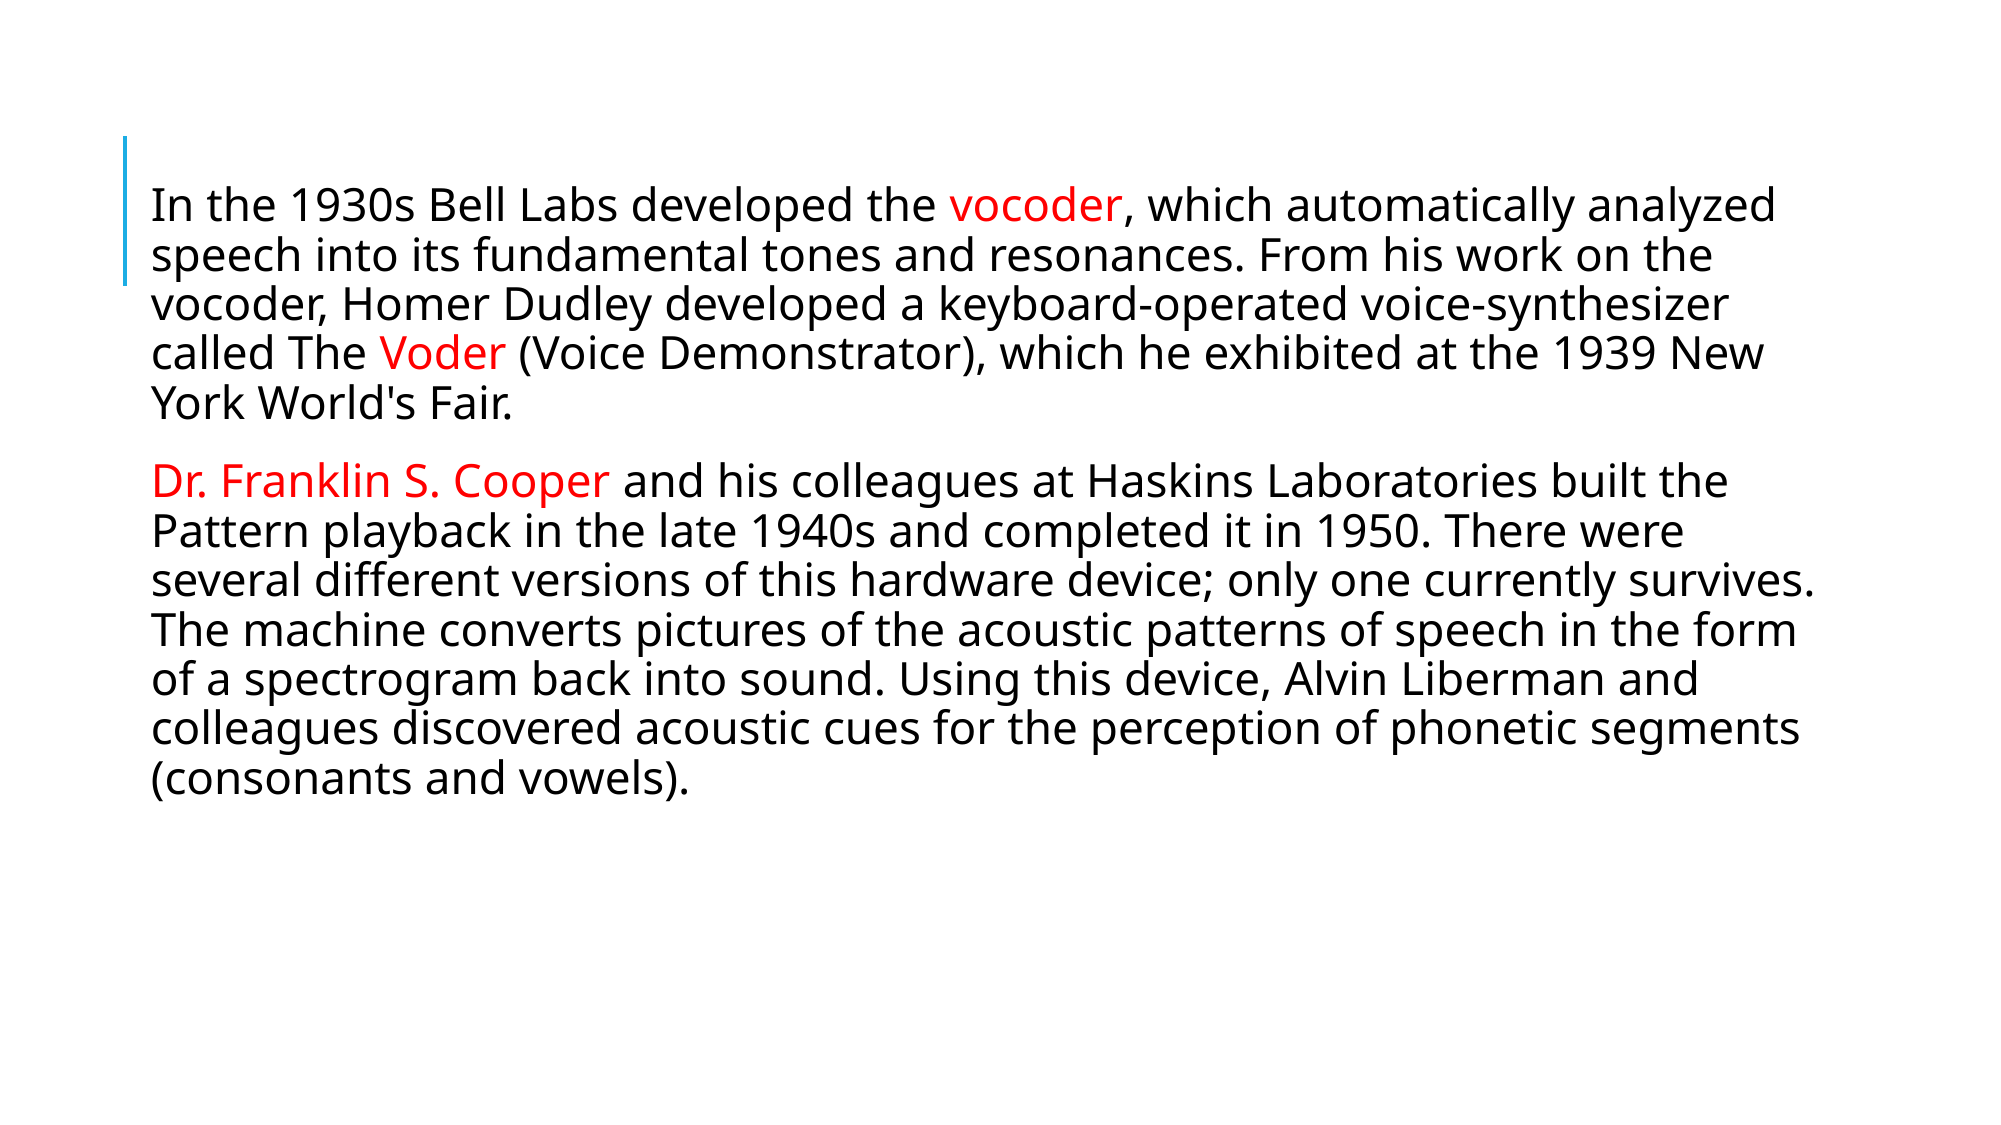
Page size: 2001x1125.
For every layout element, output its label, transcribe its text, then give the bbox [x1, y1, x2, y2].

list In the 1930s Bell Labs developed the vocoder, which automatically analyzed speech into its fundamental tones and resonances. From his work on the vocoder, Homer Dudley developed a keyboard-operated voice-synthesizer called The Voder (Voice Demonstrator), which he exhibited at the 1939 New York World's Fair. Dr. Franklin S. Cooper and his colleagues at Haskins Laboratories built the Pattern playback in the late 1940s and completed it in 1950. There were several different versions of this hardware device; only one currently survives. The machine converts pictures of the acoustic patterns of speech in the form of a spectrogram back into sound. Using this device, Alvin Liberman and colleagues discovered acoustic cues for the perception of phonetic segments (consonants and vowels). [128, 174, 1854, 889]
